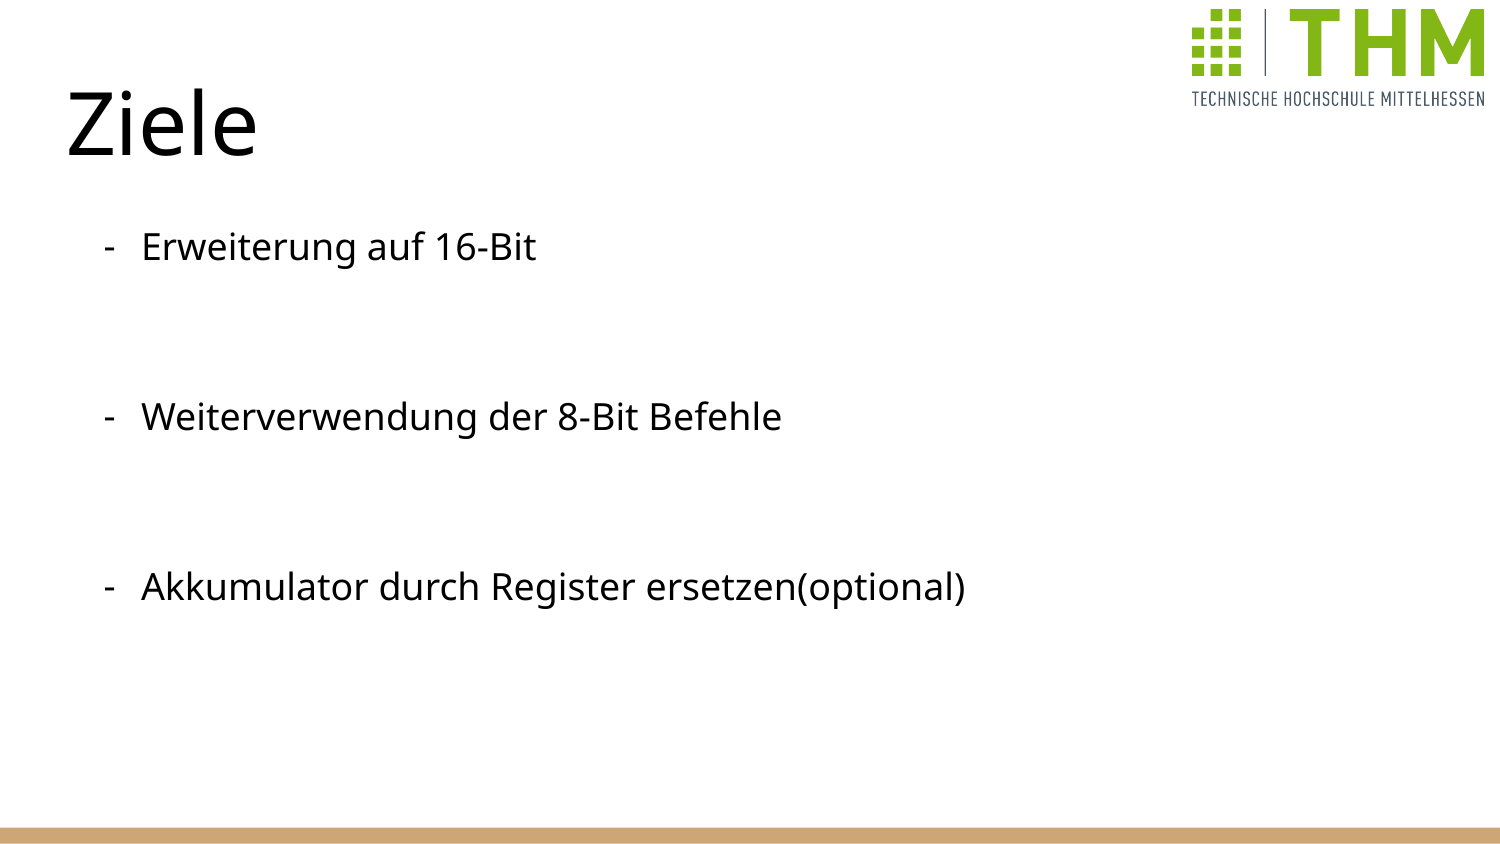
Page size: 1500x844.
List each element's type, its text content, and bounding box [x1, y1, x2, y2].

list Erweiterung auf 16-Bit Weiterverwendung der 8-Bit Befehle Akkumulator durch Register ersetzen(optional) [51, 200, 1449, 752]
picture [1192, 9, 1484, 106]
title Ziele [51, 51, 1449, 189]
